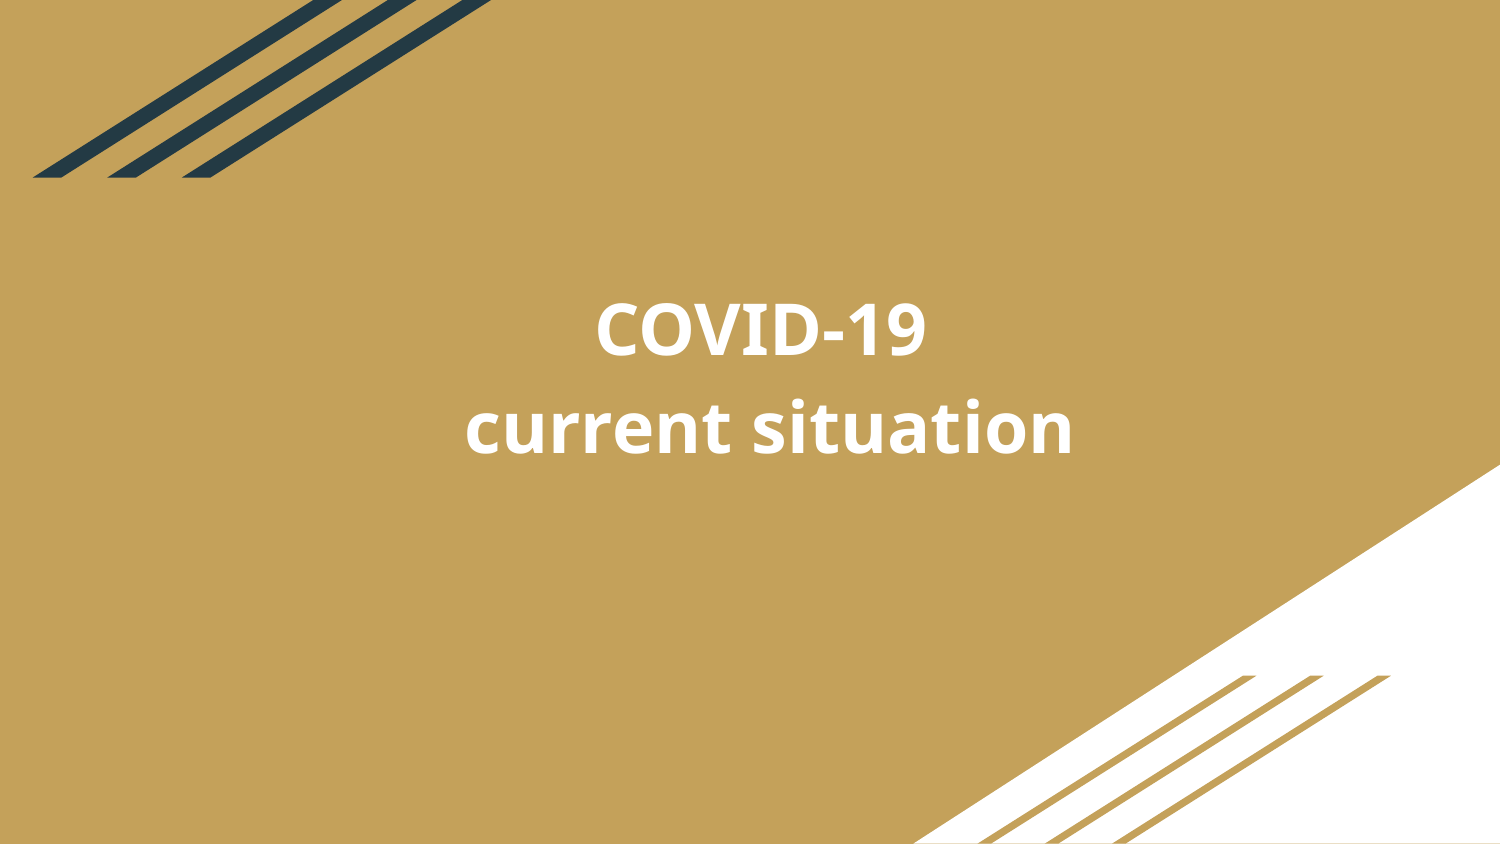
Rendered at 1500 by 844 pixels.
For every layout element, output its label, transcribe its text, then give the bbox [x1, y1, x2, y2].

title COVID-19 current situation [238, 263, 1284, 490]
